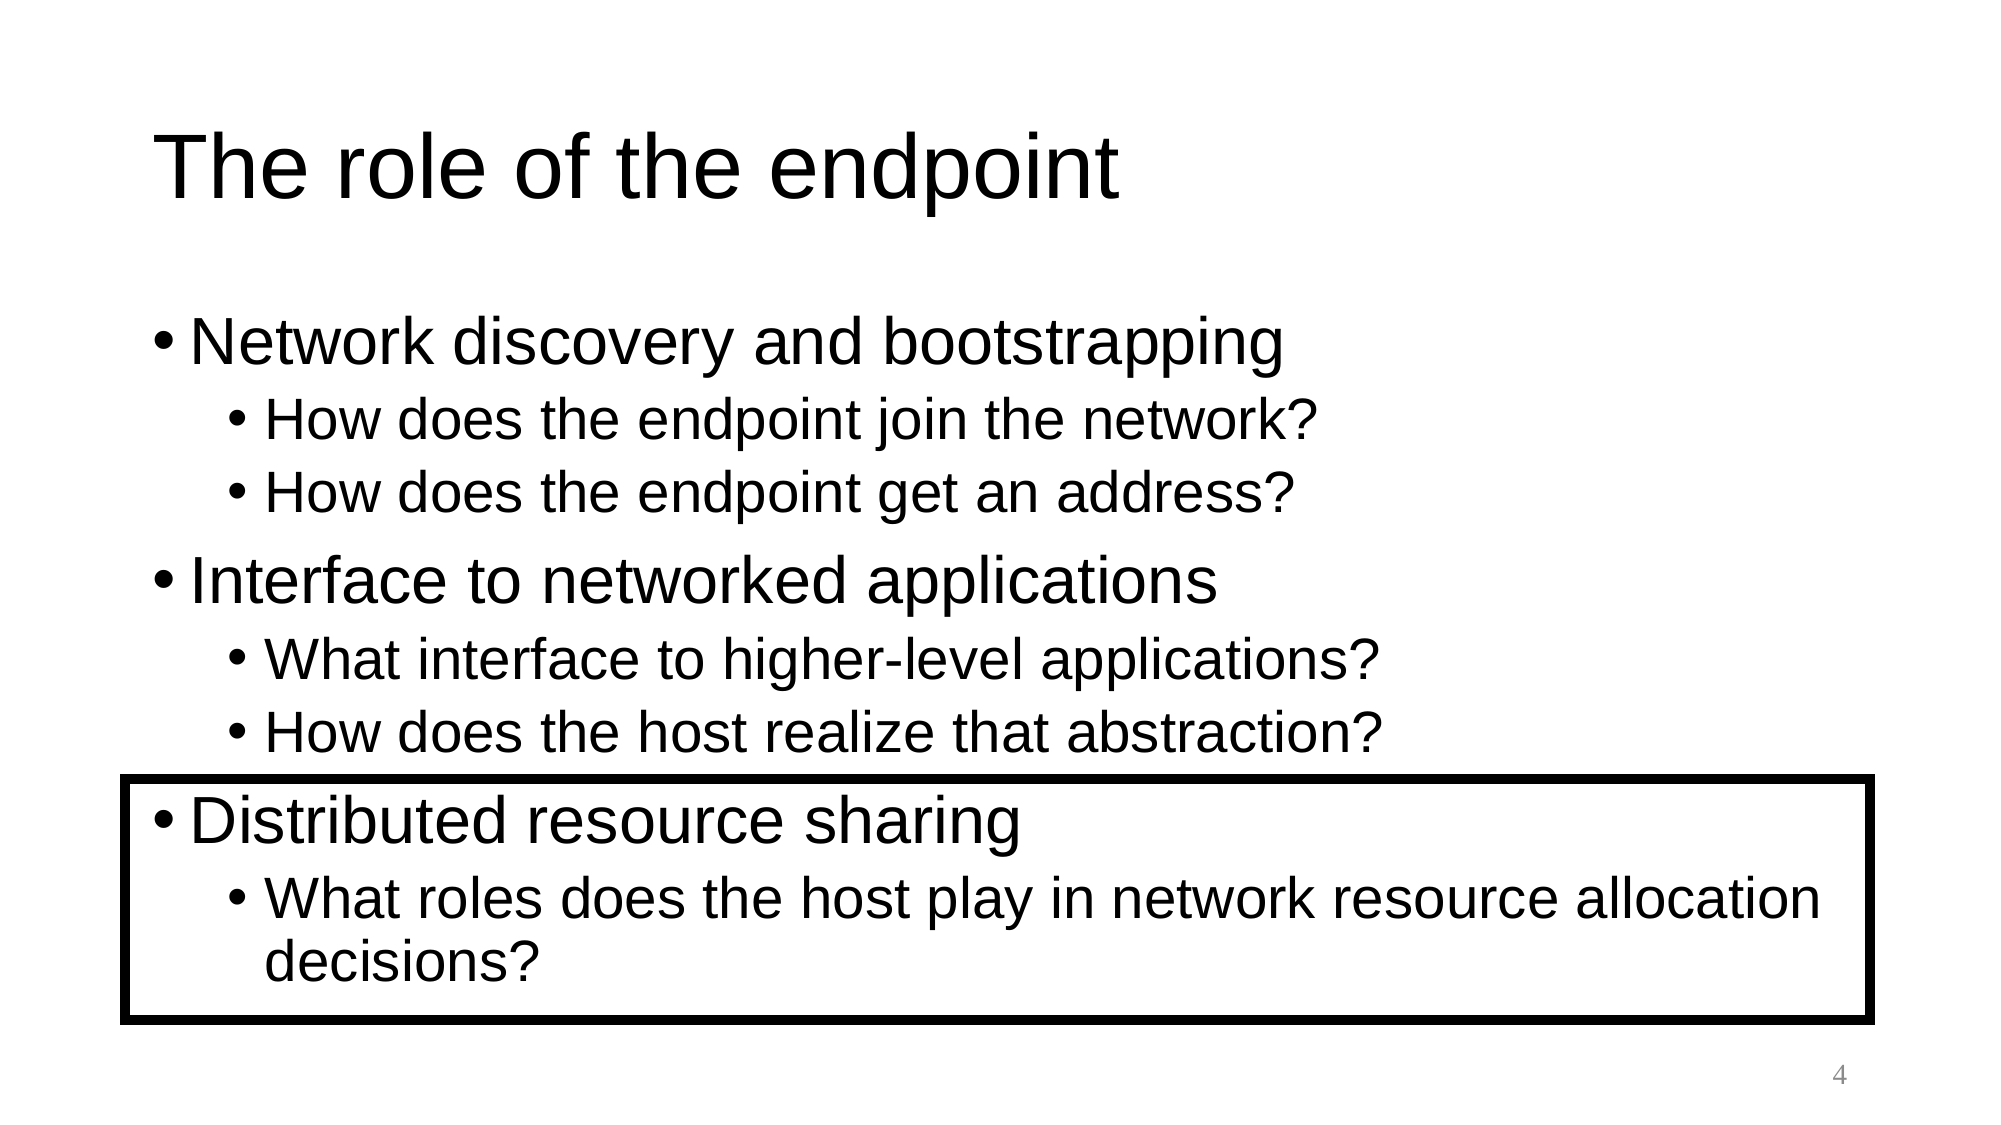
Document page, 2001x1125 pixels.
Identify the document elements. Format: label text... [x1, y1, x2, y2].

text_box [124, 778, 1871, 1021]
slide_number 4 [1412, 1042, 1863, 1103]
list Network discovery and bootstrapping How does the endpoint join the network? How does the endpoint get an address? Interface to networked applications What interface to higher-level applications? How does the host realize that abstraction? Distributed resource sharing What roles does the host play in network resource allocation decisions? [137, 299, 1863, 778]
title The role of the endpoint [137, 59, 1863, 278]
